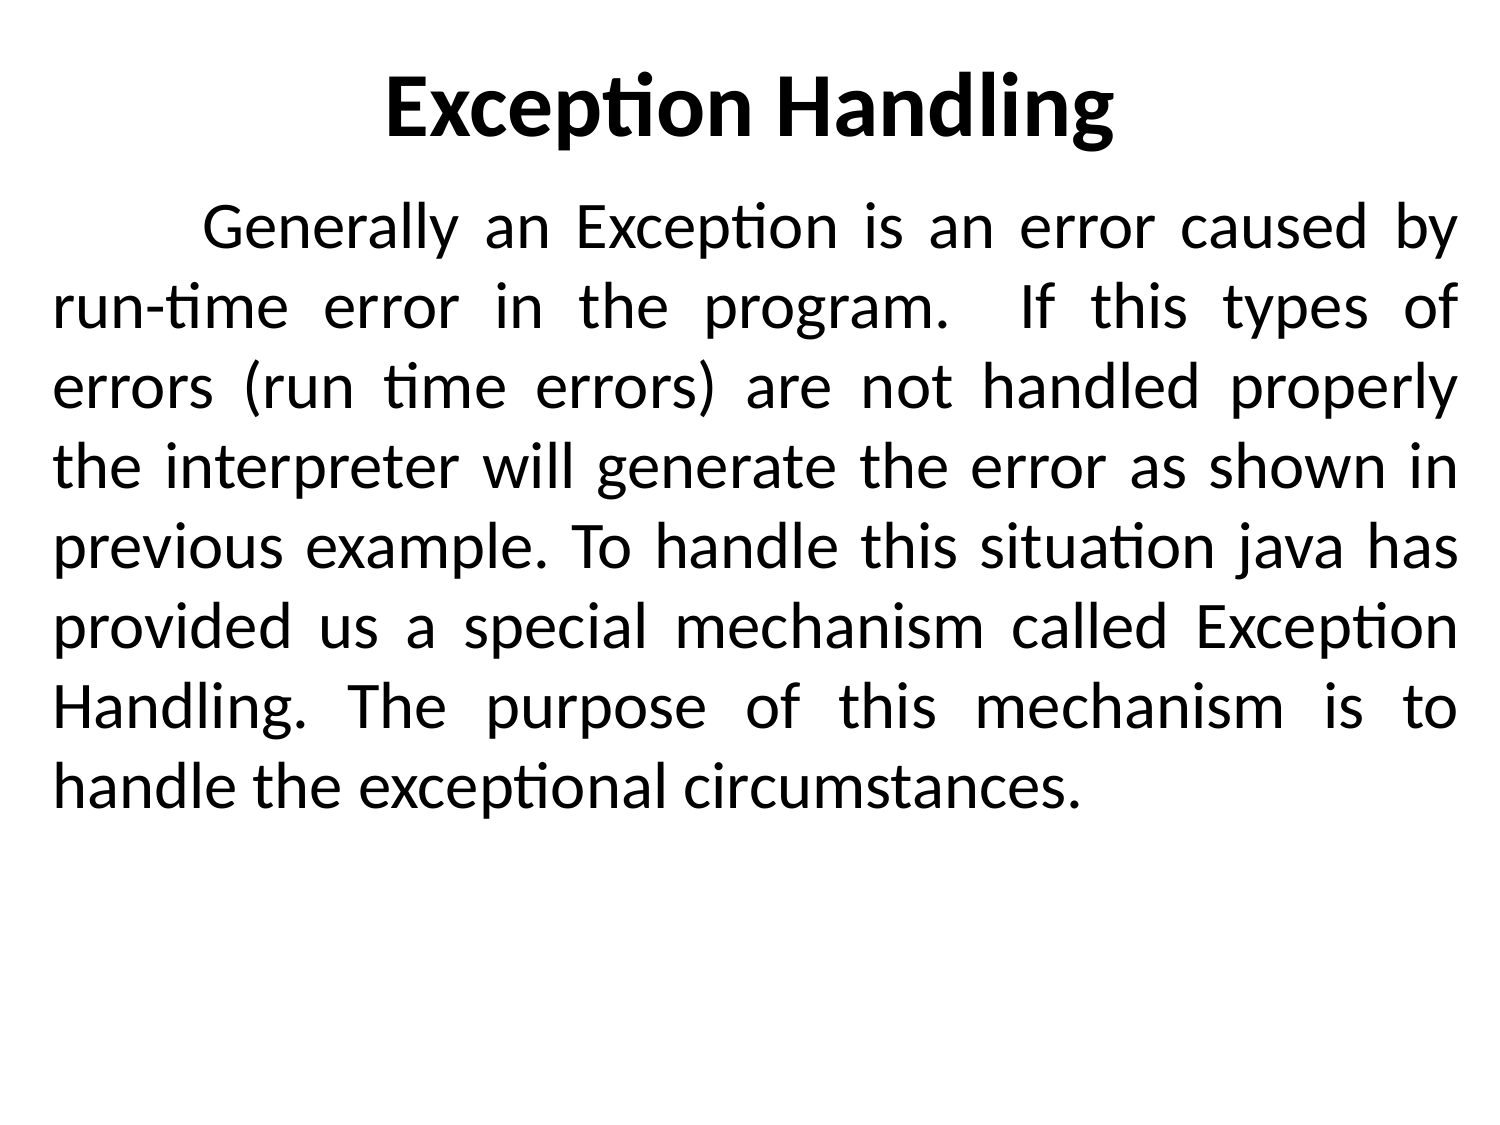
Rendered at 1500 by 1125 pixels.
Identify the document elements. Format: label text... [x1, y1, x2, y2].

title Exception Handling [0, 24, 1500, 175]
text_box Generally an Exception is an error caused by run-time error in the program. If this types of errors (run time errors) are not handled properly the interpreter will generate the error as shown in previous example. To handle this situation java has provided us a special mechanism called Exception Handling. The purpose of this mechanism is to handle the exceptional circumstances. [37, 174, 1475, 830]
